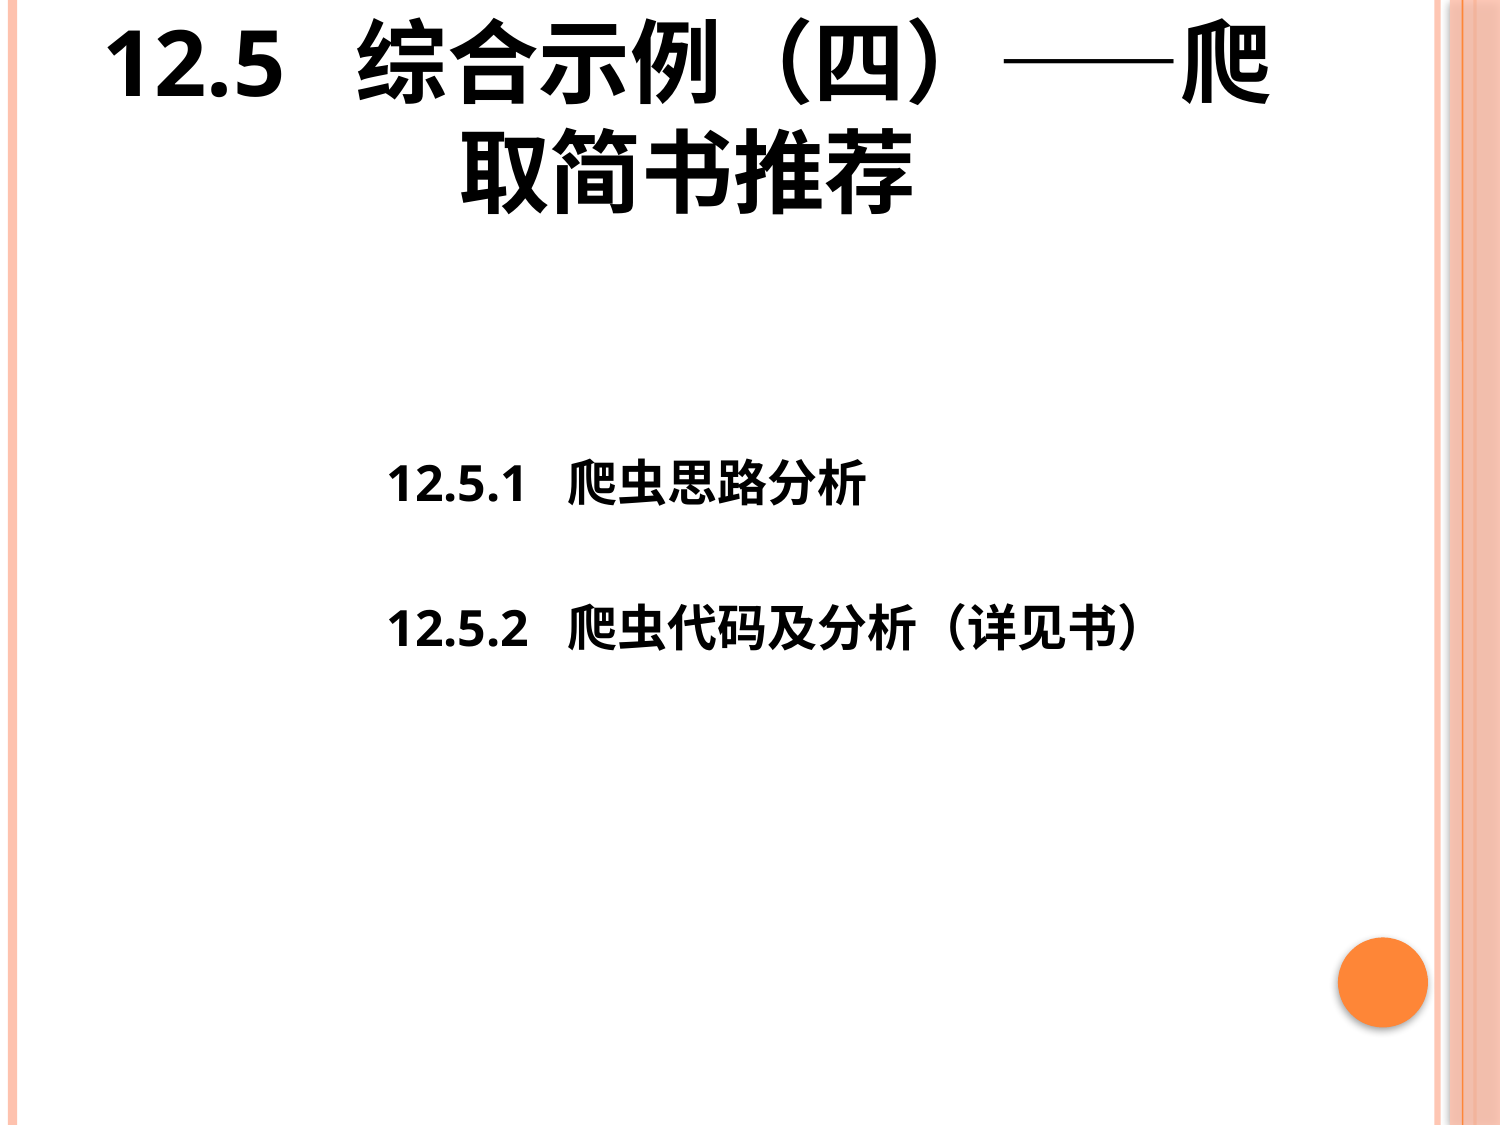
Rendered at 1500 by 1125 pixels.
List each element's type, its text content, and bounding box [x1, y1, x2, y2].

list 12.5.1 爬虫思路分析 12.5.2 爬虫代码及分析（详见书） [371, 444, 1300, 1062]
title 12.5 综合示例（四）——爬取简书推荐 [75, 45, 1300, 233]
